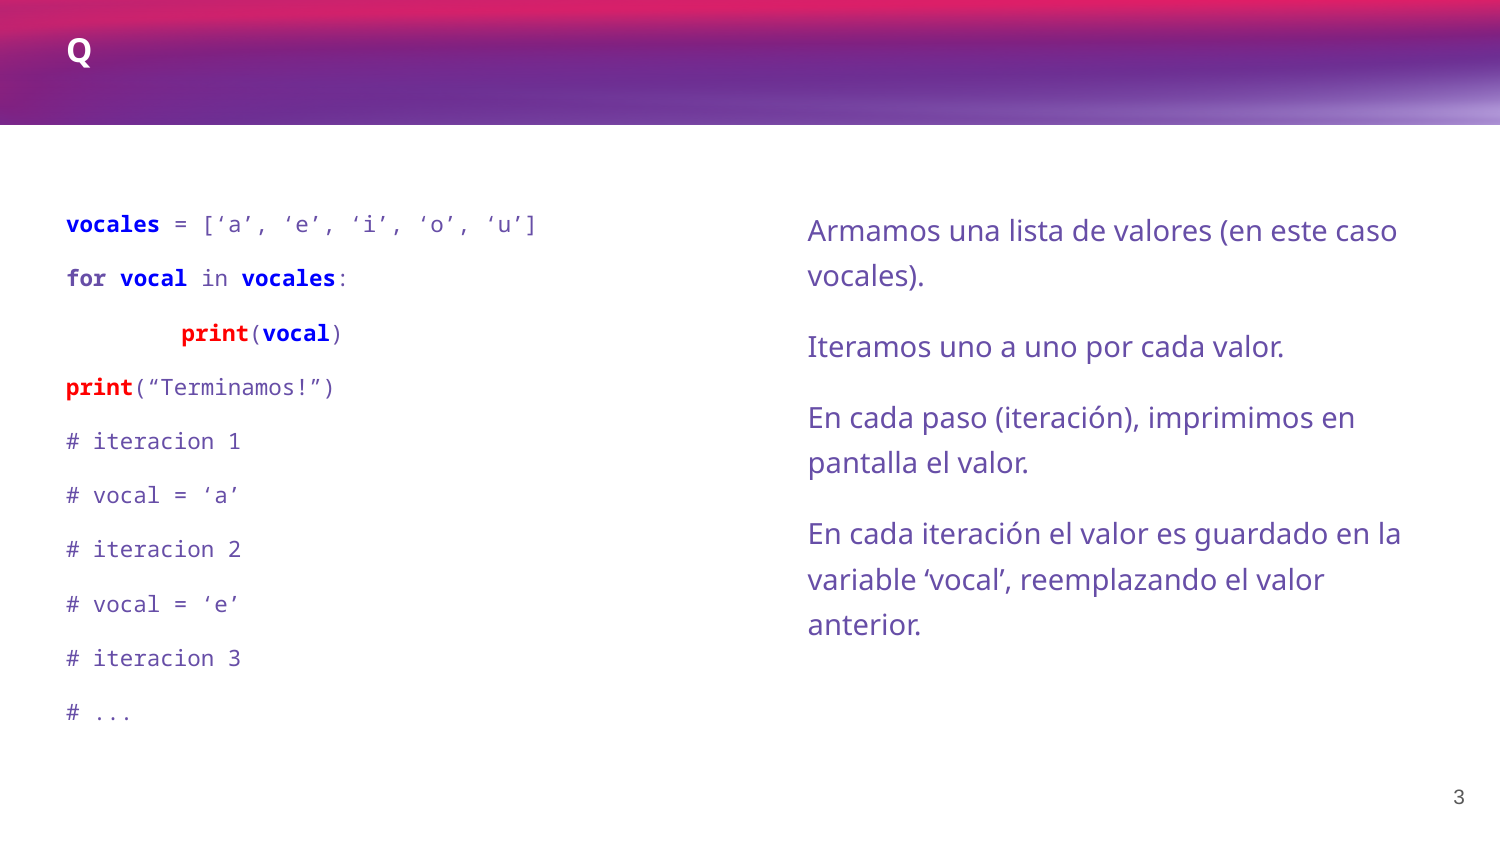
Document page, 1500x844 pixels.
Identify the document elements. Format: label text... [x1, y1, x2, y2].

picture [0, 0, 1500, 125]
list Armamos una lista de valores (en este caso vocales). Iteramos uno a uno por cada valor. En cada paso (iteración), imprimimos en pantalla el valor. En cada iteración el valor es guardado en la variable ‘vocal’, reemplazando el valor anterior. [792, 189, 1449, 750]
title Q [51, 12, 1449, 88]
slide_number ‹#› [1389, 764, 1480, 830]
list vocales = [‘a’, ‘e’, ‘i’, ‘o’, ‘u’] for vocal in vocales: print(vocal) print(“Terminamos!”) # iteracion 1 # vocal = ‘a’ # iteracion 2 # vocal = ‘e’ # iteracion 3 # ... [51, 189, 708, 750]
